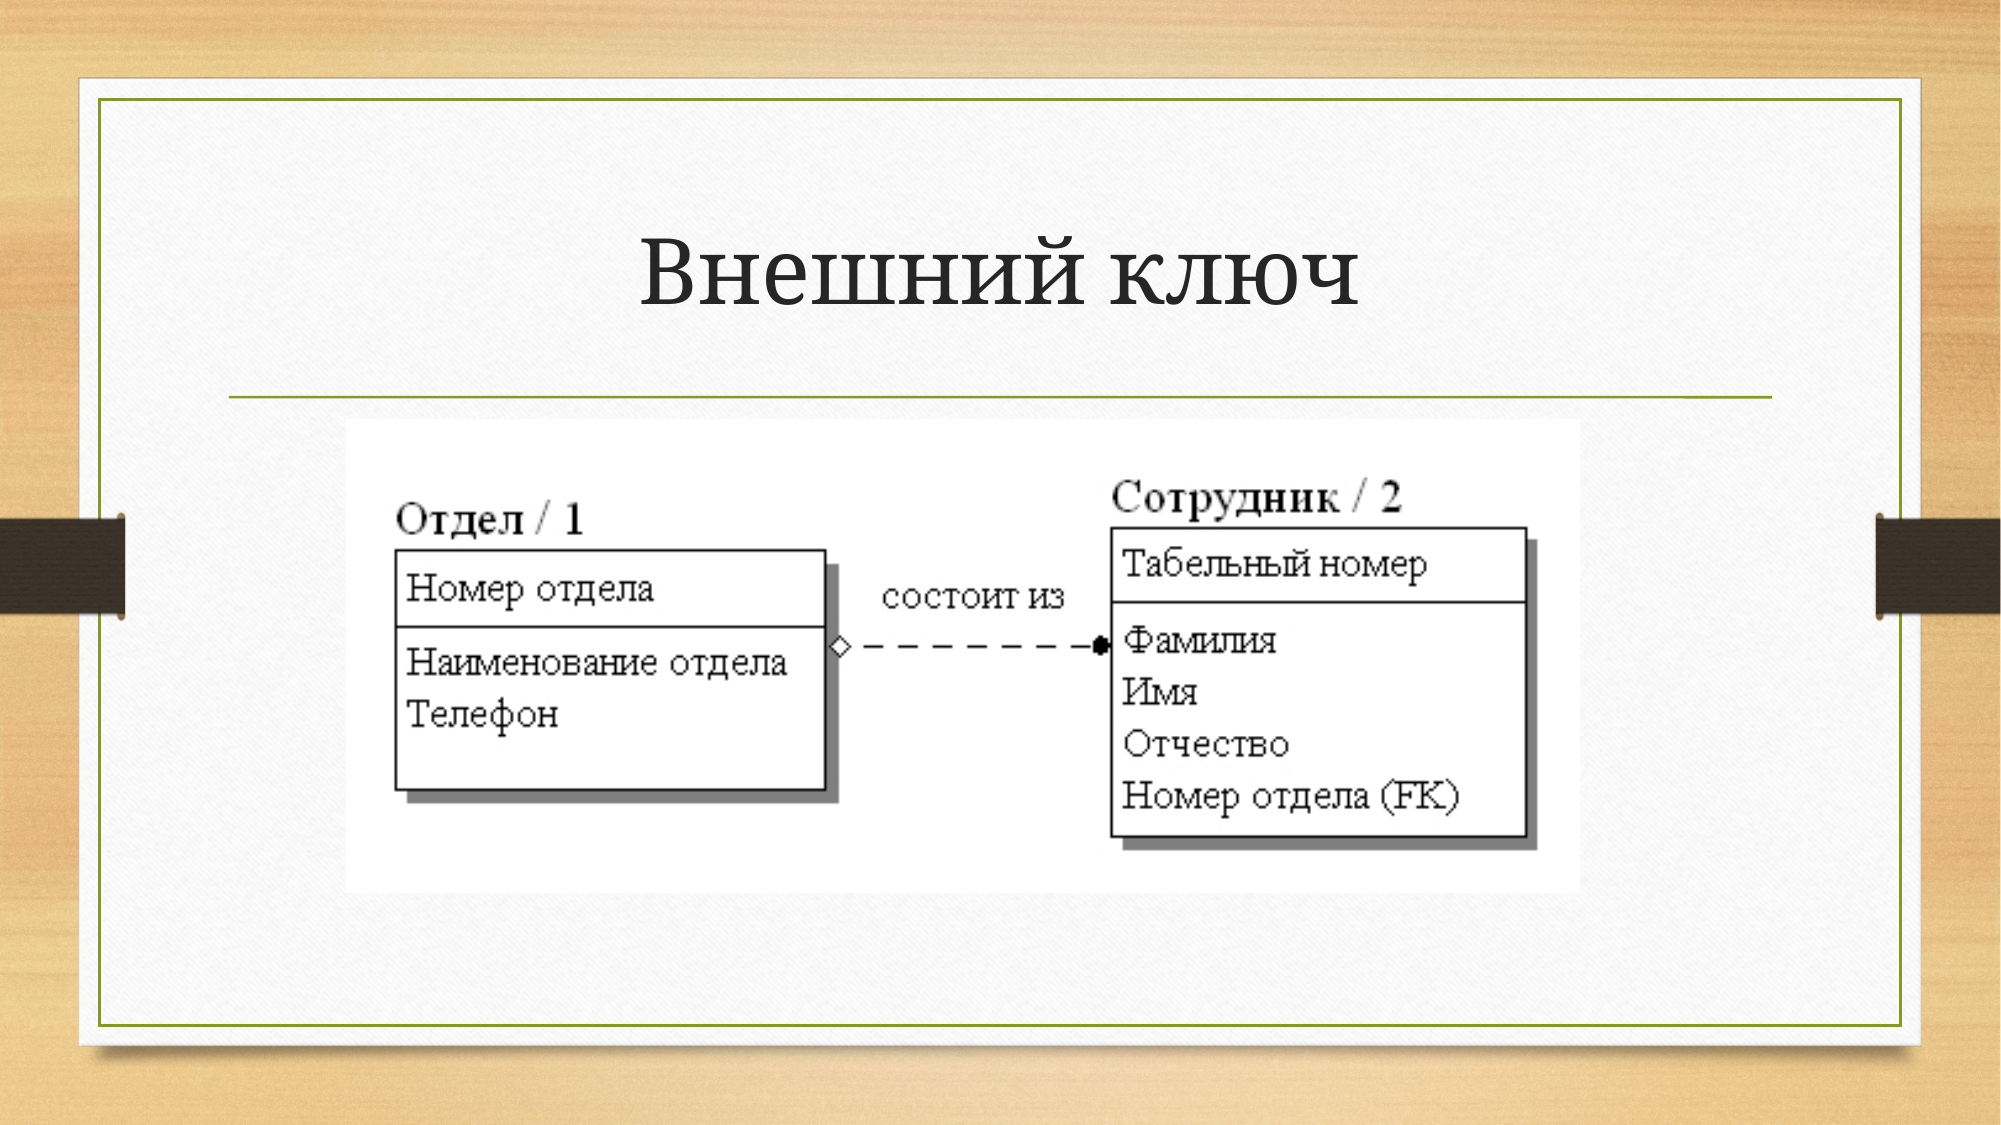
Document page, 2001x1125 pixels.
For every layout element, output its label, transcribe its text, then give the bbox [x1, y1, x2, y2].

picture [0, 0, 2001, 1125]
title Внешний ключ [212, 161, 1788, 375]
text_box [212, 419, 1788, 964]
